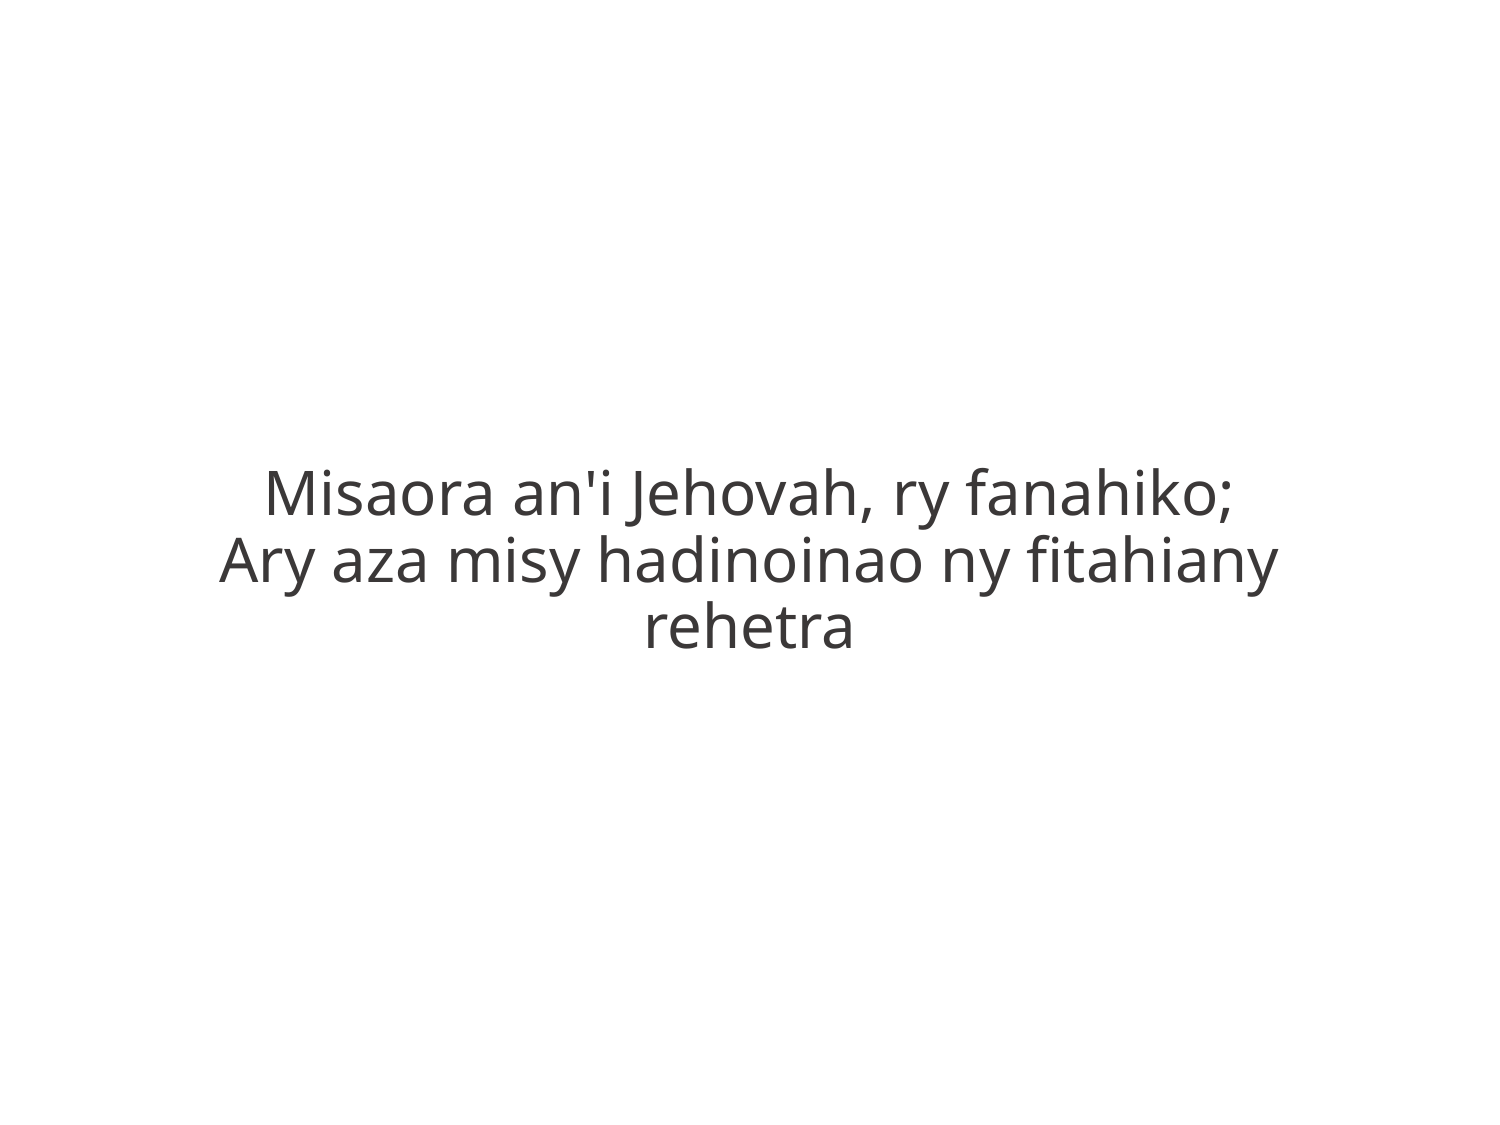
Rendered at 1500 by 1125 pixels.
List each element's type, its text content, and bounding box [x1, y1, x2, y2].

title Misaora an'i Jehovah, ry fanahiko; Ary aza misy hadinoinao ny fitahiany rehetra [103, 453, 1397, 672]
